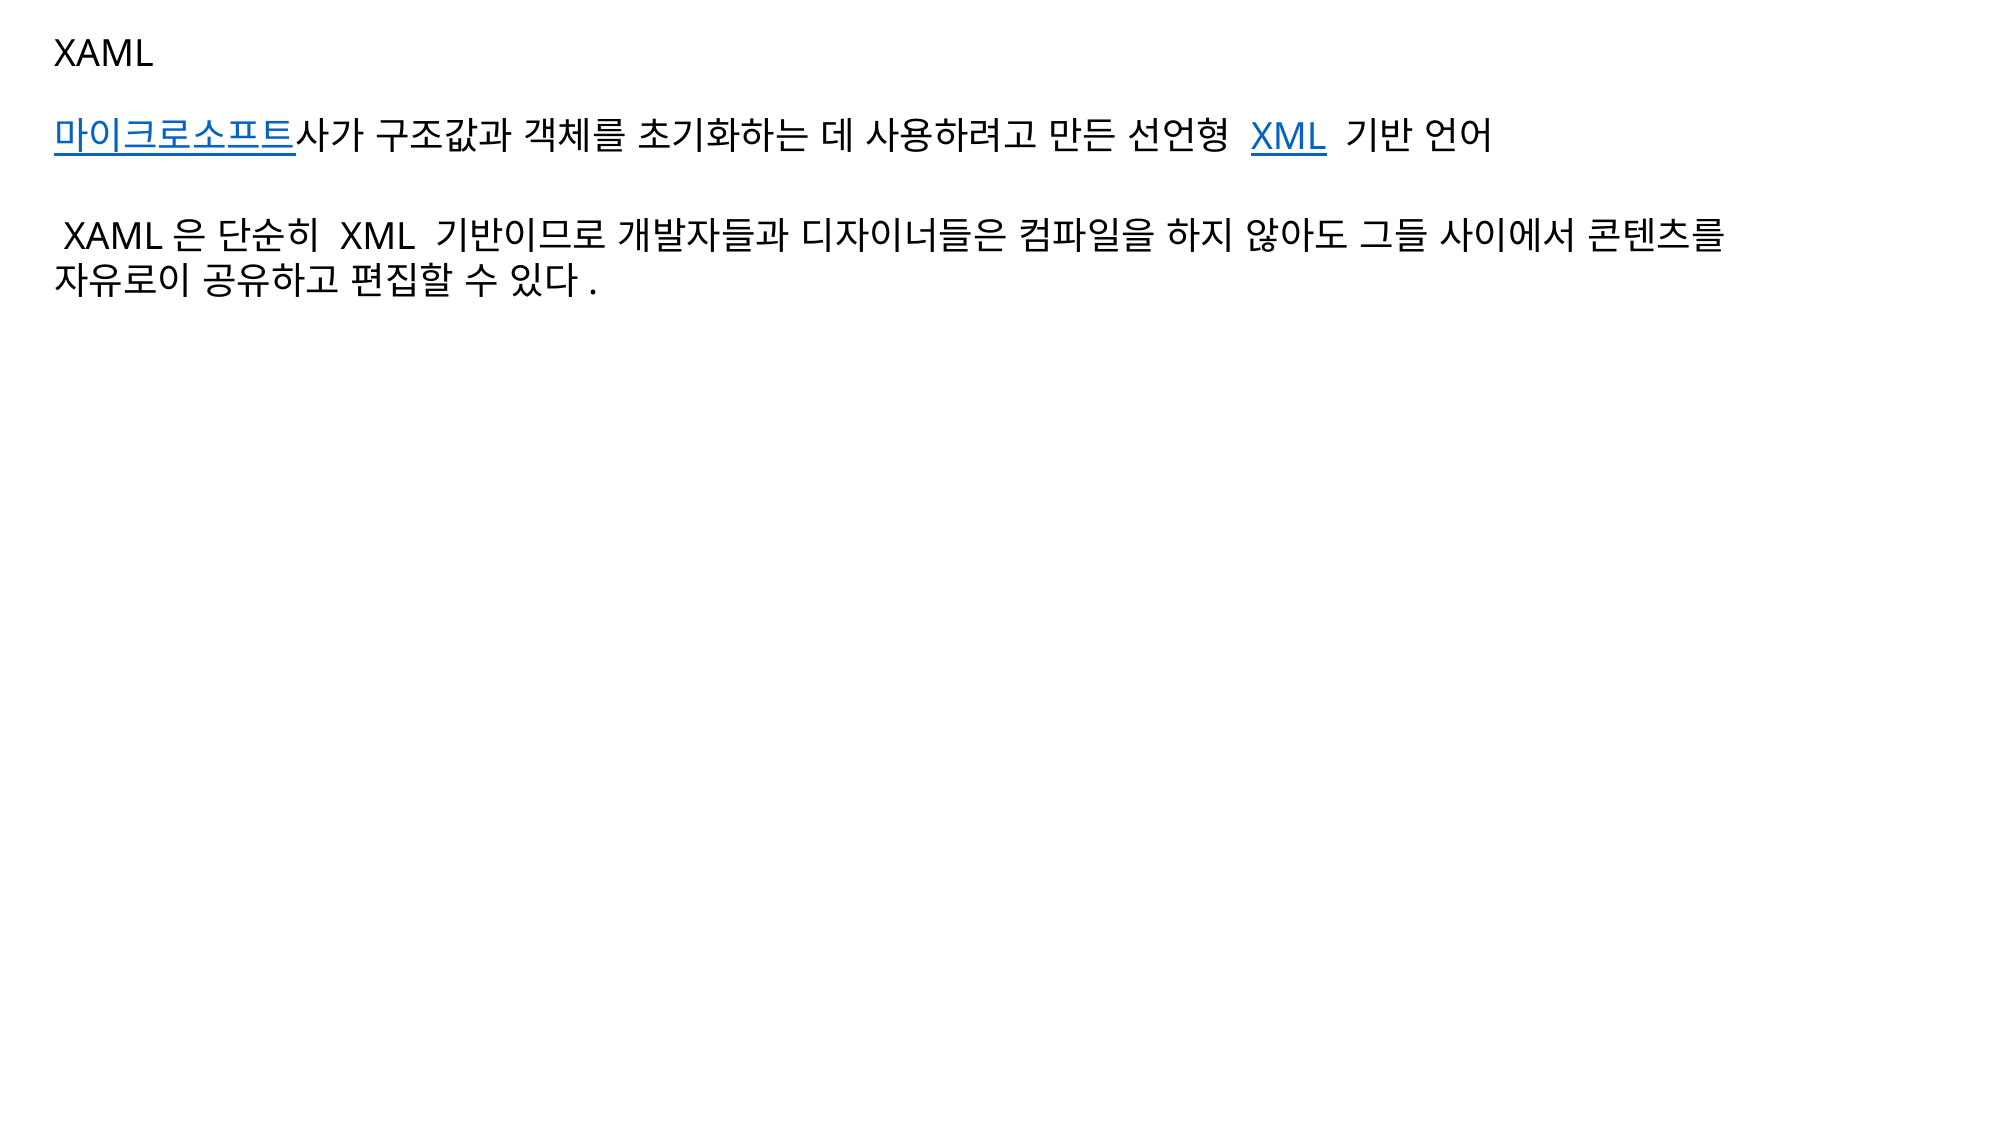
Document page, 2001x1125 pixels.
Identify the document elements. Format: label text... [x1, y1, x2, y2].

text_box XAML [39, 21, 897, 82]
text_box 마이크로소프트사가 구조값과 객체를 초기화하는 데 사용하려고 만든 선언형 XML 기반 언어 XAML은 단순히 XML 기반이므로 개발자들과 디자이너들은 컴파일을 하지 않아도 그들 사이에서 콘텐츠를 자유로이 공유하고 편집할 수 있다. [39, 105, 1742, 310]
